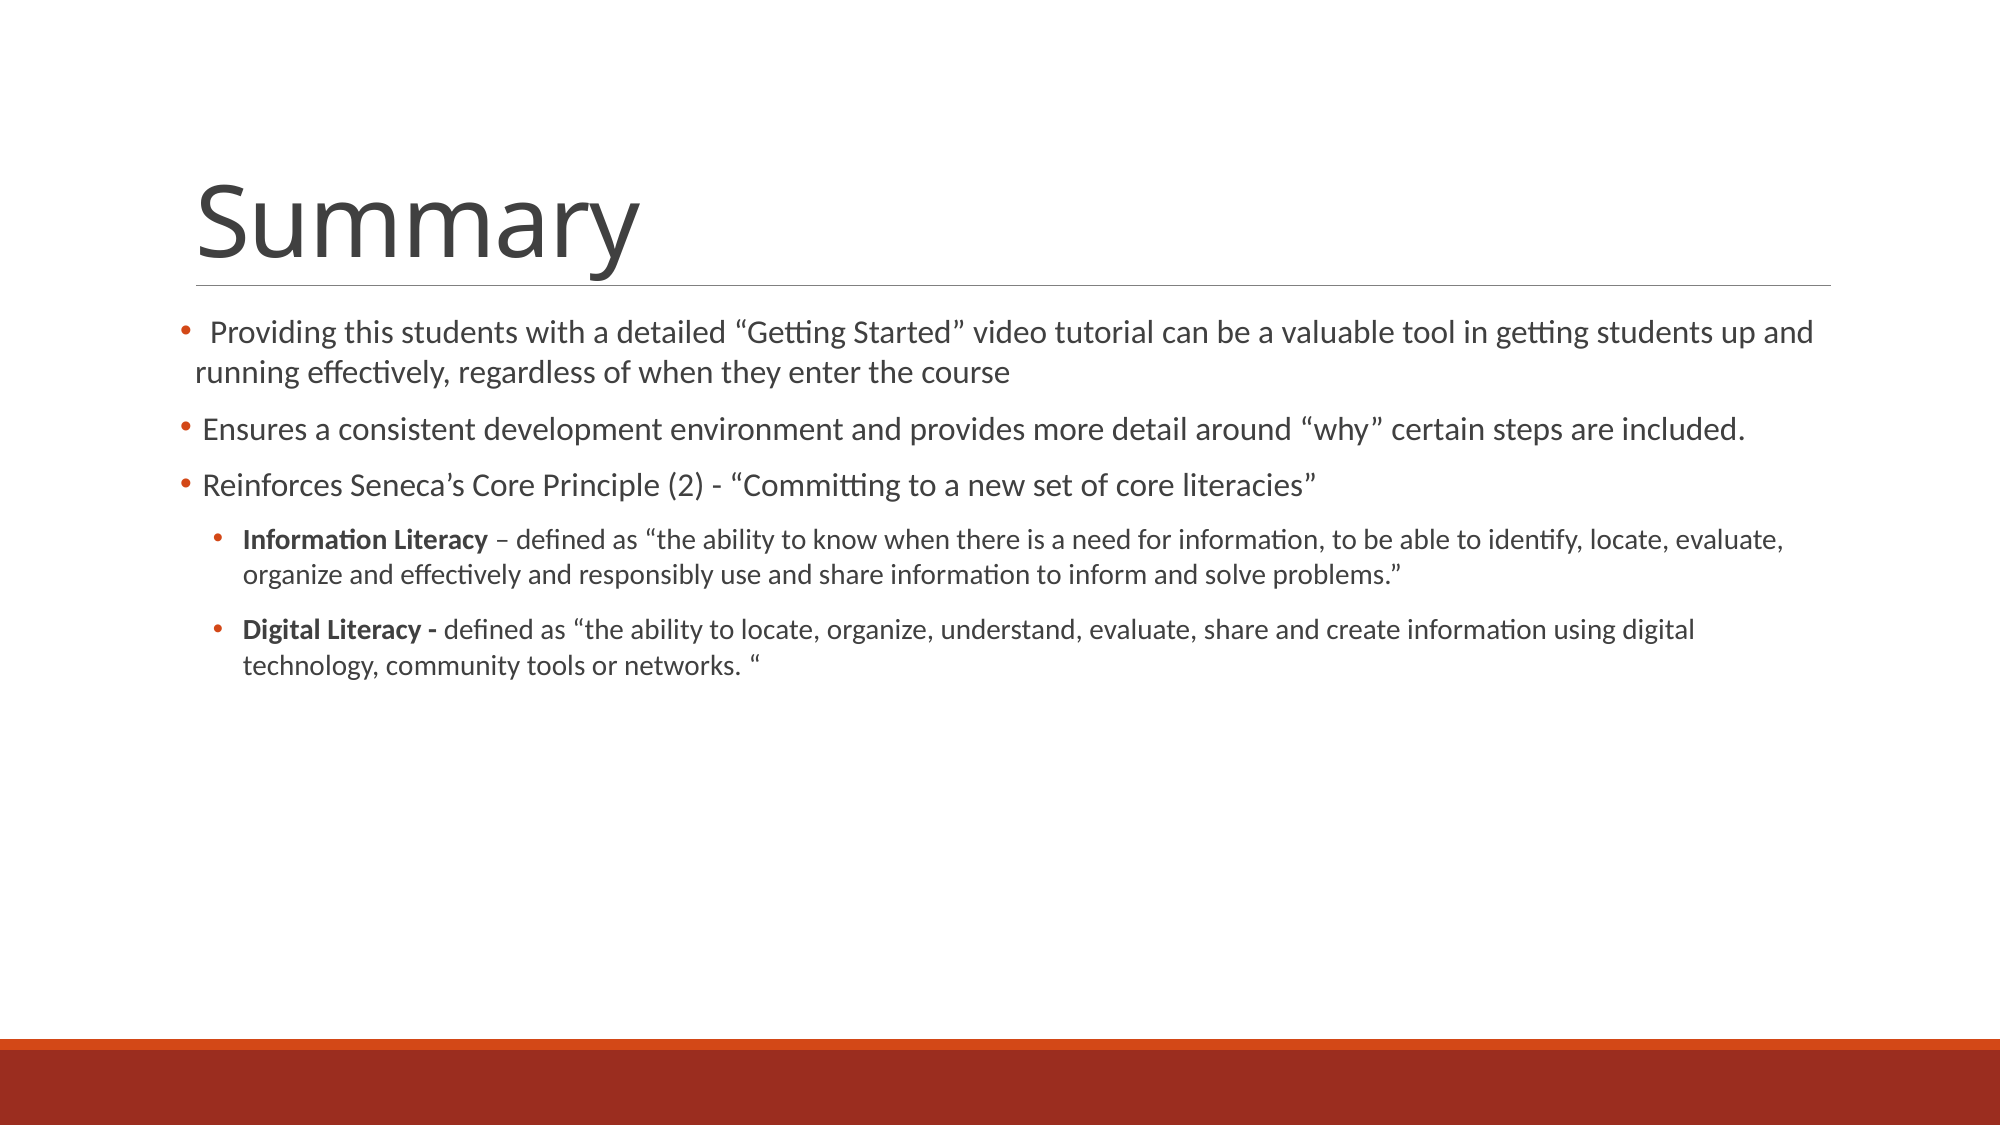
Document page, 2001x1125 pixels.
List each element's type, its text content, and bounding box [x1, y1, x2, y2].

title Summary [180, 47, 1830, 285]
list Providing this students with a detailed “Getting Started” video tutorial can be a valuable tool in getting students up and running effectively, regardless of when they enter the course Ensures a consistent development environment and provides more detail around “why” certain steps are included. Reinforces Seneca’s Core Principle (2) - “Committing to a new set of core literacies” Information Literacy – defined as “the ability to know when there is a need for information, to be able to identify, locate, evaluate, organize and effectively and responsibly use and share information to inform and solve problems.” Digital Literacy - defined as “the ability to locate, organize, understand, evaluate, share and create information using digital technology, community tools or networks. “ [180, 302, 1830, 963]
